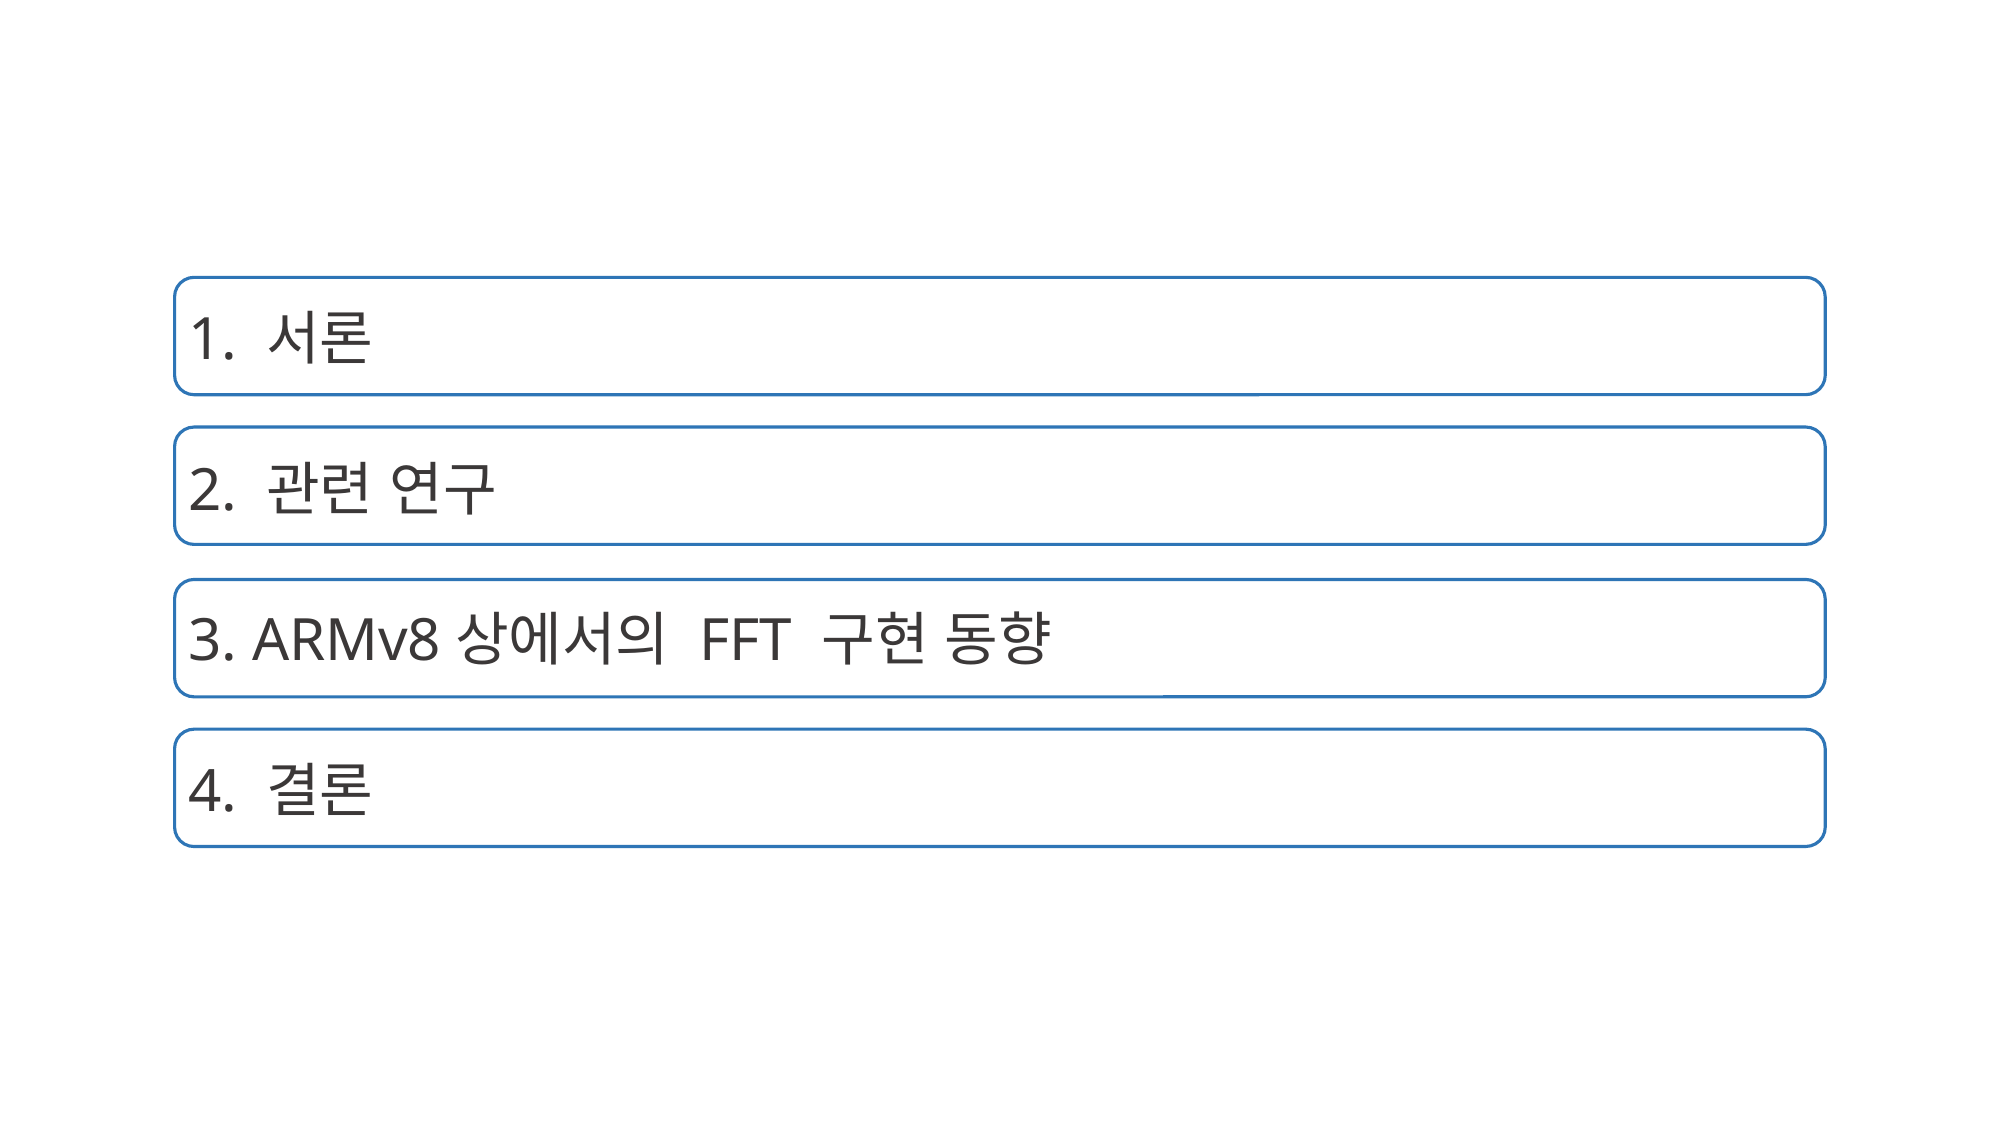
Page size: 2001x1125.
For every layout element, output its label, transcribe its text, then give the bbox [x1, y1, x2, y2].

list 2. 관련 연구 [171, 425, 1828, 548]
list 3. ARMv8상에서의 FFT 구현 동향 [171, 576, 1828, 699]
list 4. 결론 [171, 726, 1828, 849]
list 1. 서론 [171, 275, 1828, 398]
